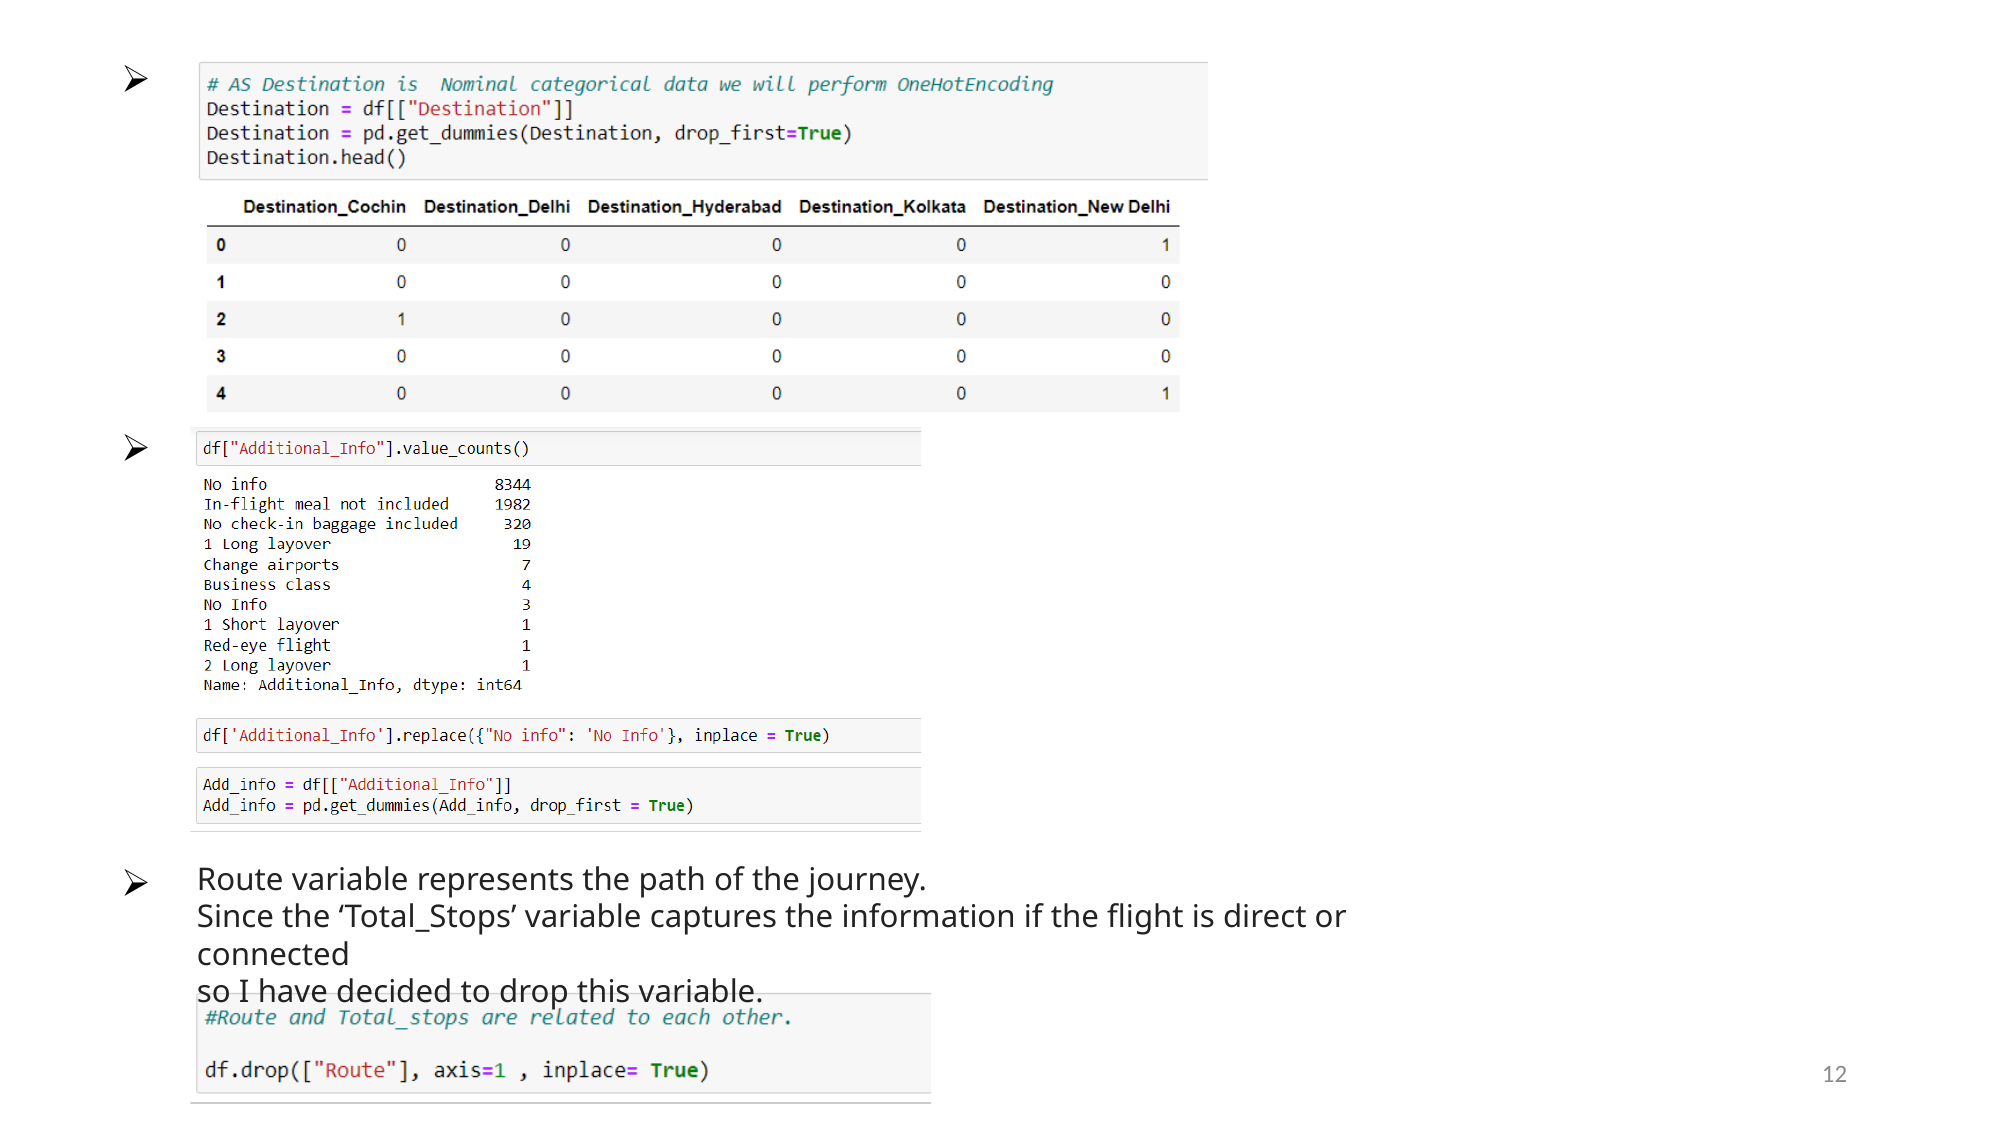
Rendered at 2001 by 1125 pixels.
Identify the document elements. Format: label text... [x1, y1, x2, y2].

text_box [106, 858, 163, 918]
slide_number 12 [1412, 1042, 1863, 1103]
picture [190, 989, 932, 1105]
picture [190, 427, 922, 832]
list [190, 55, 1209, 425]
text_box [106, 422, 163, 483]
text_box Route variable represents the path of the journey. Since the ‘Total_Stops’ variable captures the information if the flight is direct or connected so I have decided to drop this variable. [182, 851, 1499, 1017]
text_box [106, 53, 163, 114]
